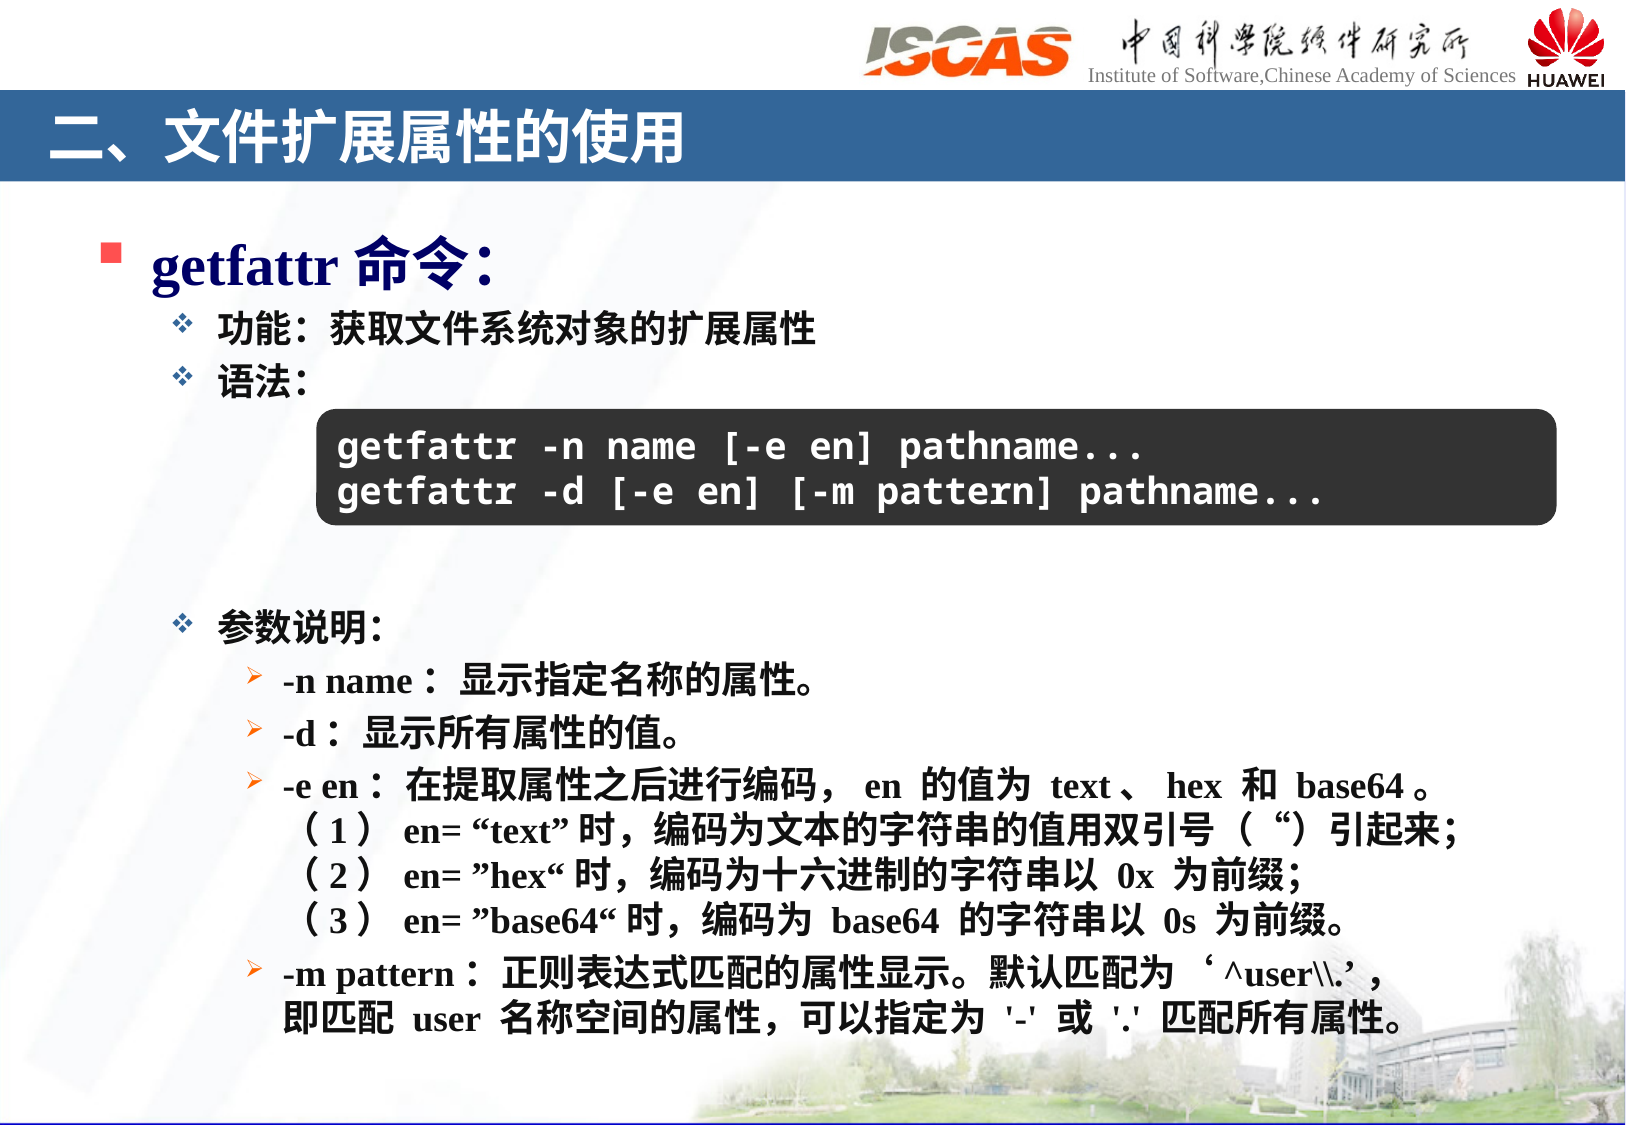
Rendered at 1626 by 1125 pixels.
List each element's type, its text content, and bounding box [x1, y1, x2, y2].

picture [0, 92, 1626, 1125]
picture [859, 18, 1084, 87]
list getfattr命令： 功能：获取文件系统对象的扩展属性 语法： 参数说明： -n name：显示指定名称的属性。 -d：显示所有属性的值。 -e en：在提取属性之后进行编码，en 的值为 text、hex 和 base64。 （1）en= “text”时，编码为文本的字符串的值用双引号（“）引起来； （2）en= ”hex“时，编码为十六进制的字符串以 0x 为前缀； （3）en= ”base64“时，编码为 base64 的字符串以 0s 为前缀。 -m pattern：正则表达式匹配的属性显示。默认匹配为‘^user\\.’， 即匹配 user 名称空间的属性，可以指定为 '-' 或 '.' 匹配所有属性。 [79, 219, 1581, 1107]
picture [1119, 15, 1471, 71]
picture [1528, 8, 1604, 87]
text_box getfattr -n name [-e en] pathname... getfattr -d [-e en] [-m pattern] pathname... [316, 408, 1557, 526]
title 二、文件扩展属性的使用 [0, 89, 1625, 182]
